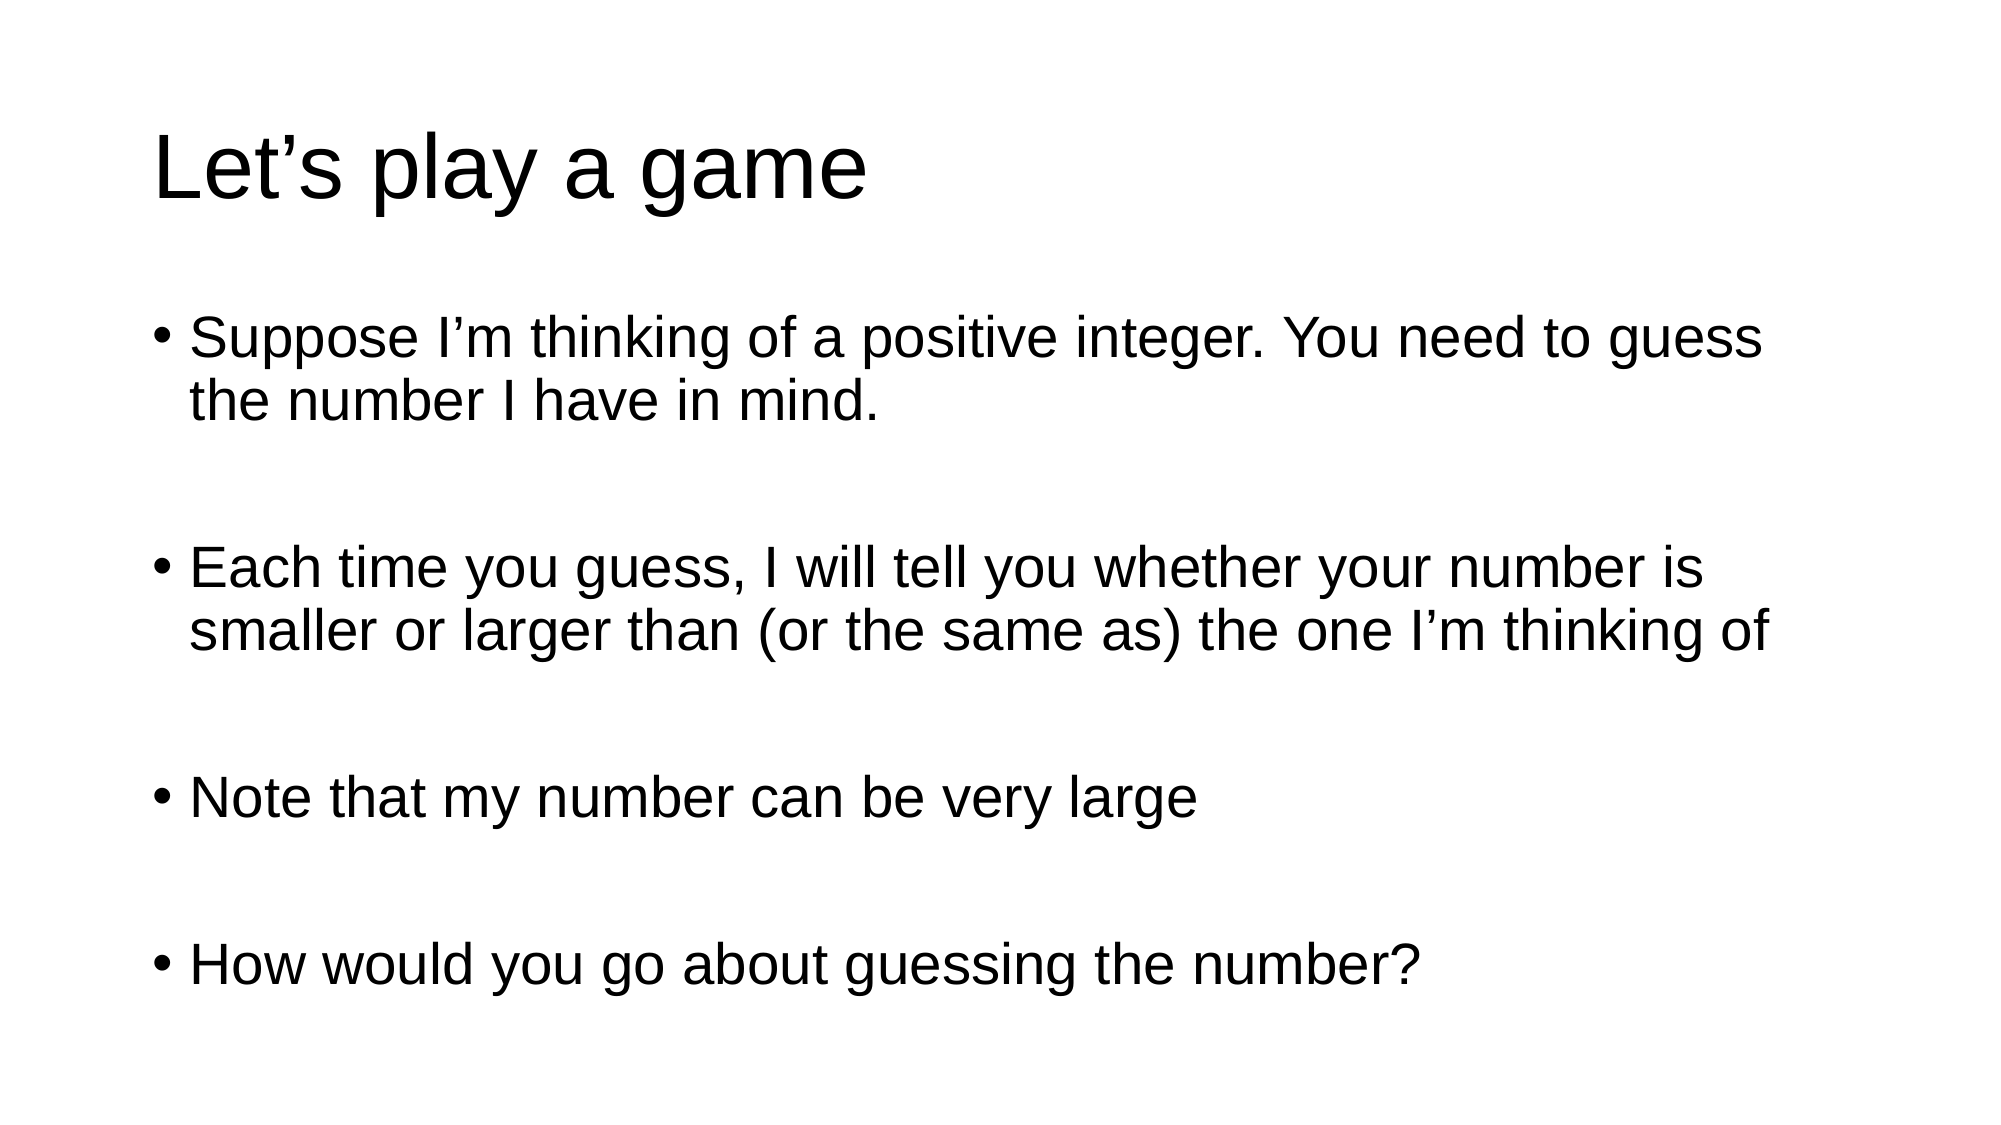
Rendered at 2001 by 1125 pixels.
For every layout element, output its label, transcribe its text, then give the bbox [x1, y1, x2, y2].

list Suppose I’m thinking of a positive integer. You need to guess the number I have in mind. Each time you guess, I will tell you whether your number is smaller or larger than (or the same as) the one I’m thinking of Note that my number can be very large How would you go about guessing the number? [137, 299, 1863, 1014]
title Let’s play a game [137, 59, 1863, 278]
